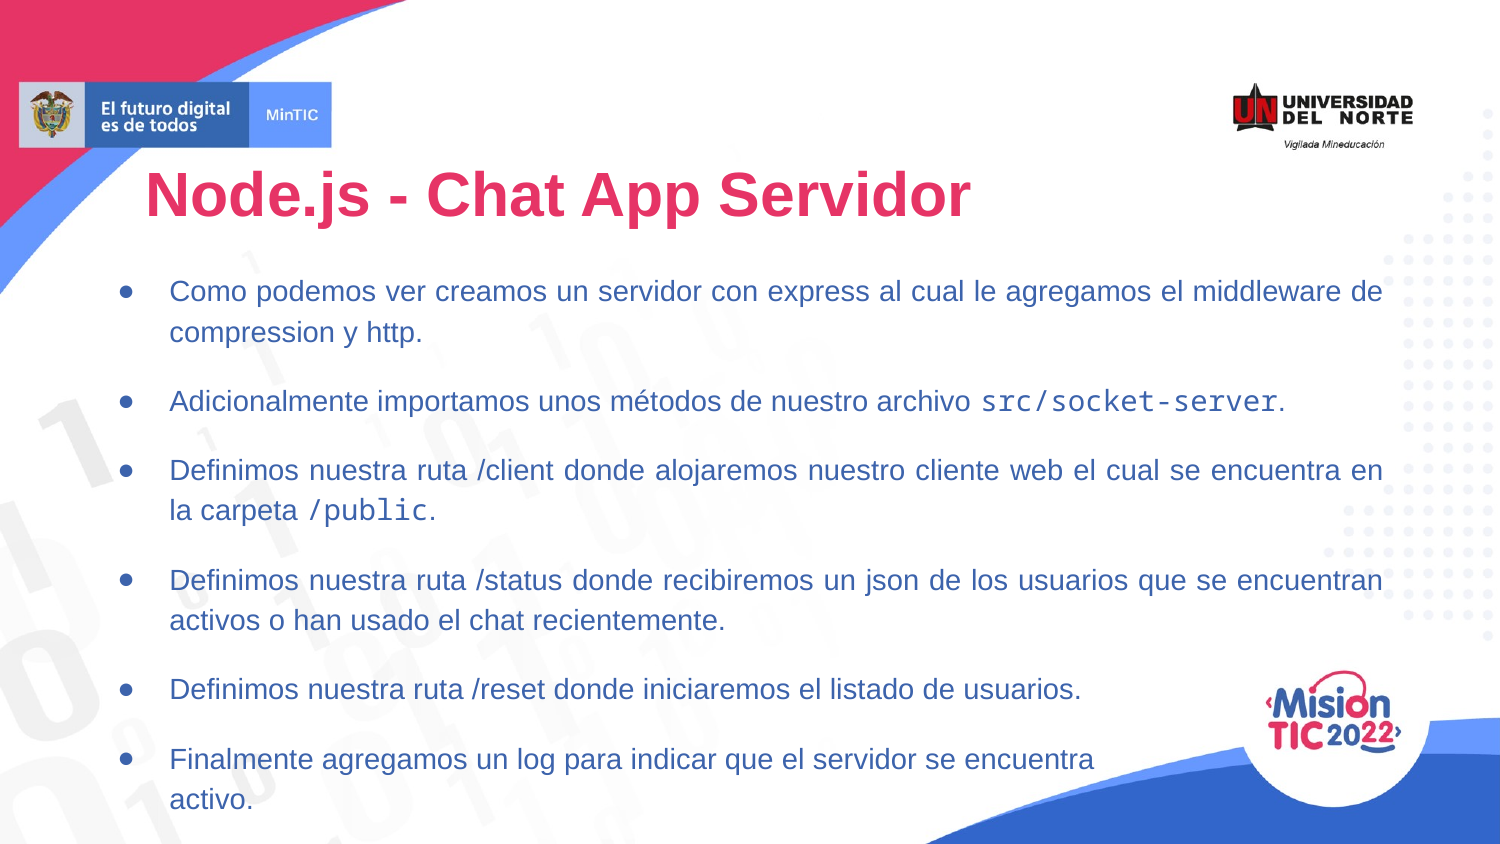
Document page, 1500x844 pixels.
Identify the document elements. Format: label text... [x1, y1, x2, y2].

picture [0, 0, 1500, 844]
text_box Como podemos ver creamos un servidor con express al cual le agregamos el middleware de compression y http. Adicionalmente importamos unos métodos de nuestro archivo src/socket-server. Definimos nuestra ruta /client donde alojaremos nuestro cliente web el cual se encuentra en la carpeta /public. Definimos nuestra ruta /status donde recibiremos un json de los usuarios que se encuentran activos o han usado el chat recientemente. Definimos nuestra ruta /reset donde iniciaremos el listado de usuarios. Finalmente agregamos un log para indicar que el servidor se encuentra activo. [79, 252, 1401, 844]
text_box Node.js - Chat App Servidor [134, 144, 1366, 235]
